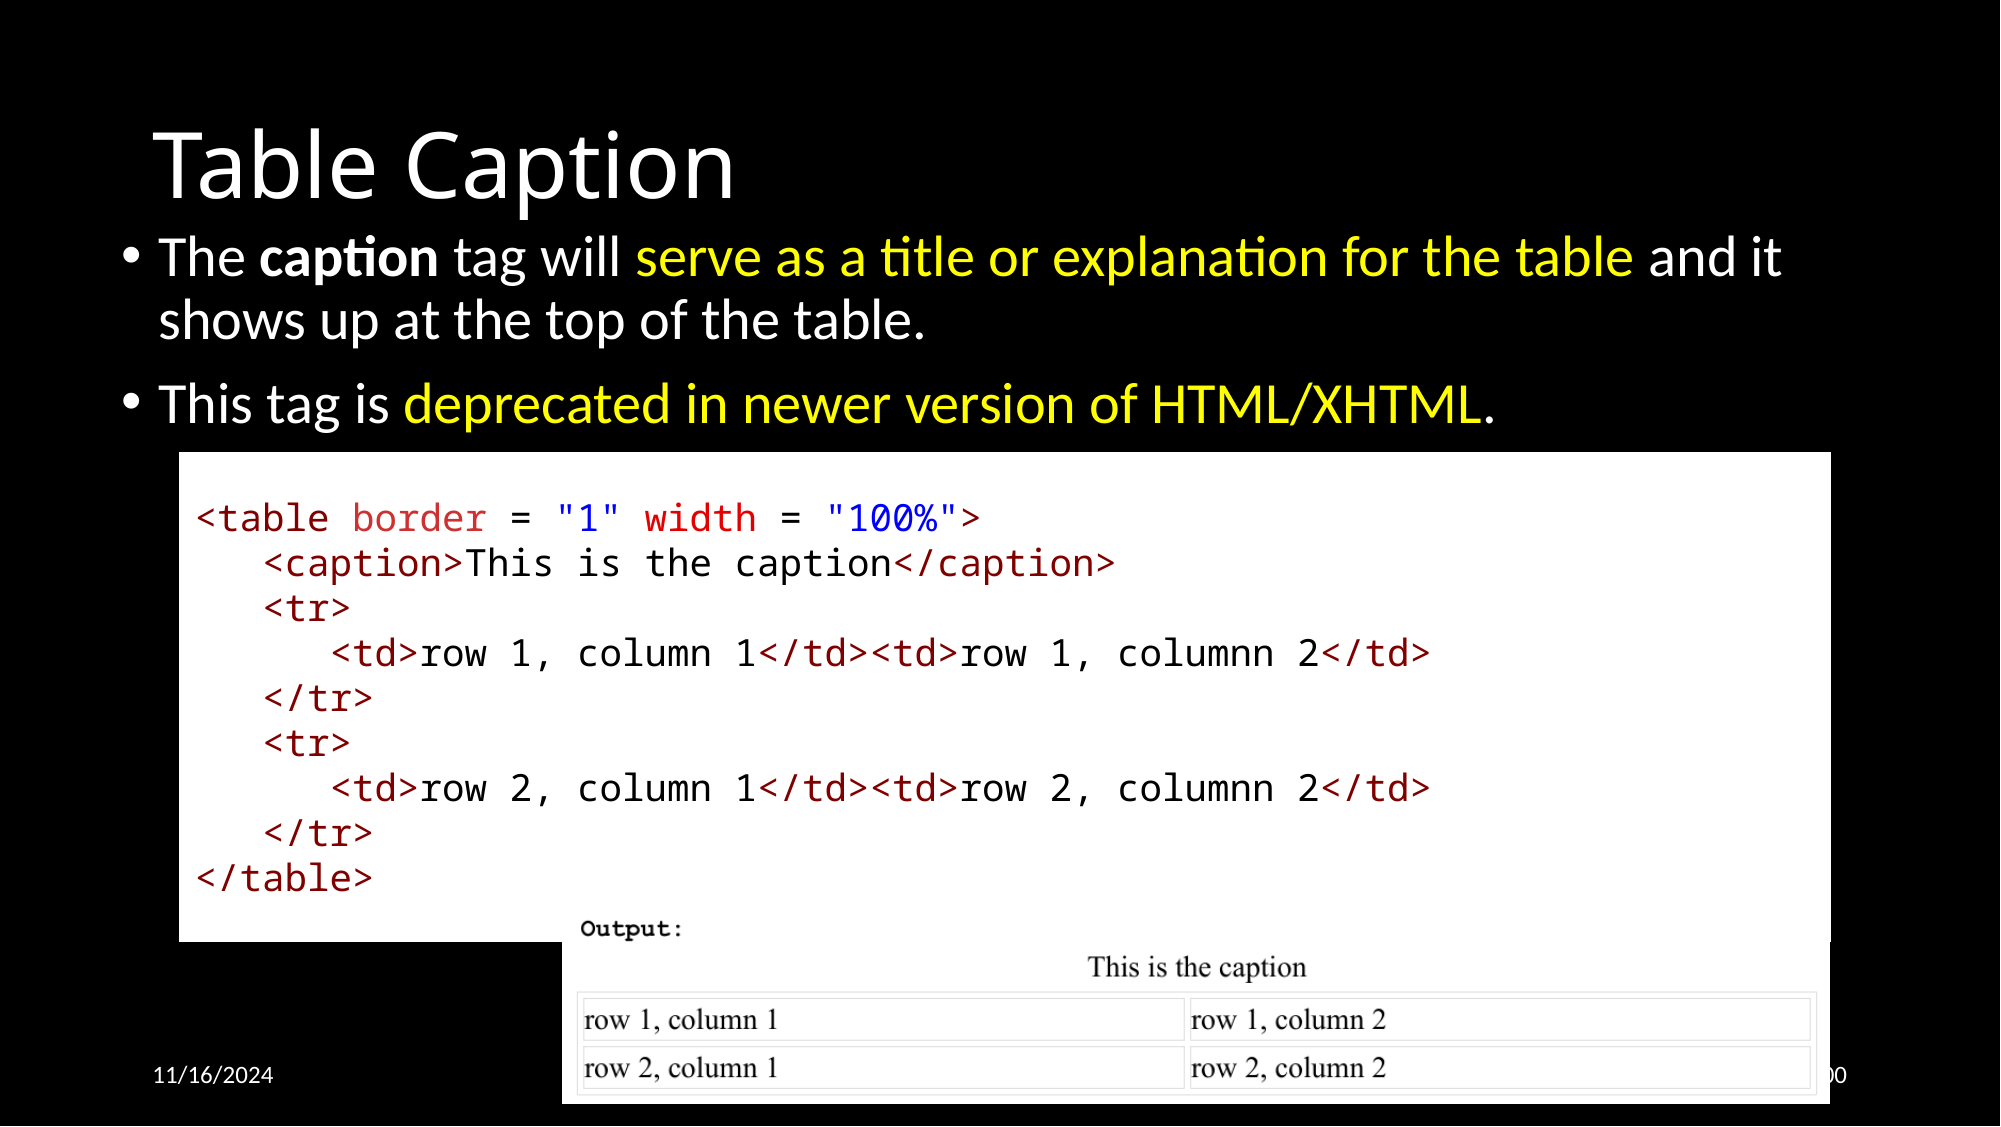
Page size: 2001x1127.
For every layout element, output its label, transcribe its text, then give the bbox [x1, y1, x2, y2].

title Table Caption [137, 59, 1863, 278]
text_box <table border = "1" width = "100%"> <caption>This is the caption</caption> <tr> <td>row 1, column 1</td><td>row 1, columnn 2</td> </tr> <tr> <td>row 2, column 1</td><td>row 2, columnn 2</td> </tr> </table> [179, 452, 1831, 942]
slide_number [137, 1043, 562, 1104]
picture [562, 908, 1830, 1104]
list The caption tag will serve as a title or explanation for the table and it shows up at the top of the table. This tag is deprecated in newer version of HTML/XHTML. [106, 218, 1825, 908]
slide_number 100 [1830, 1043, 1863, 1104]
